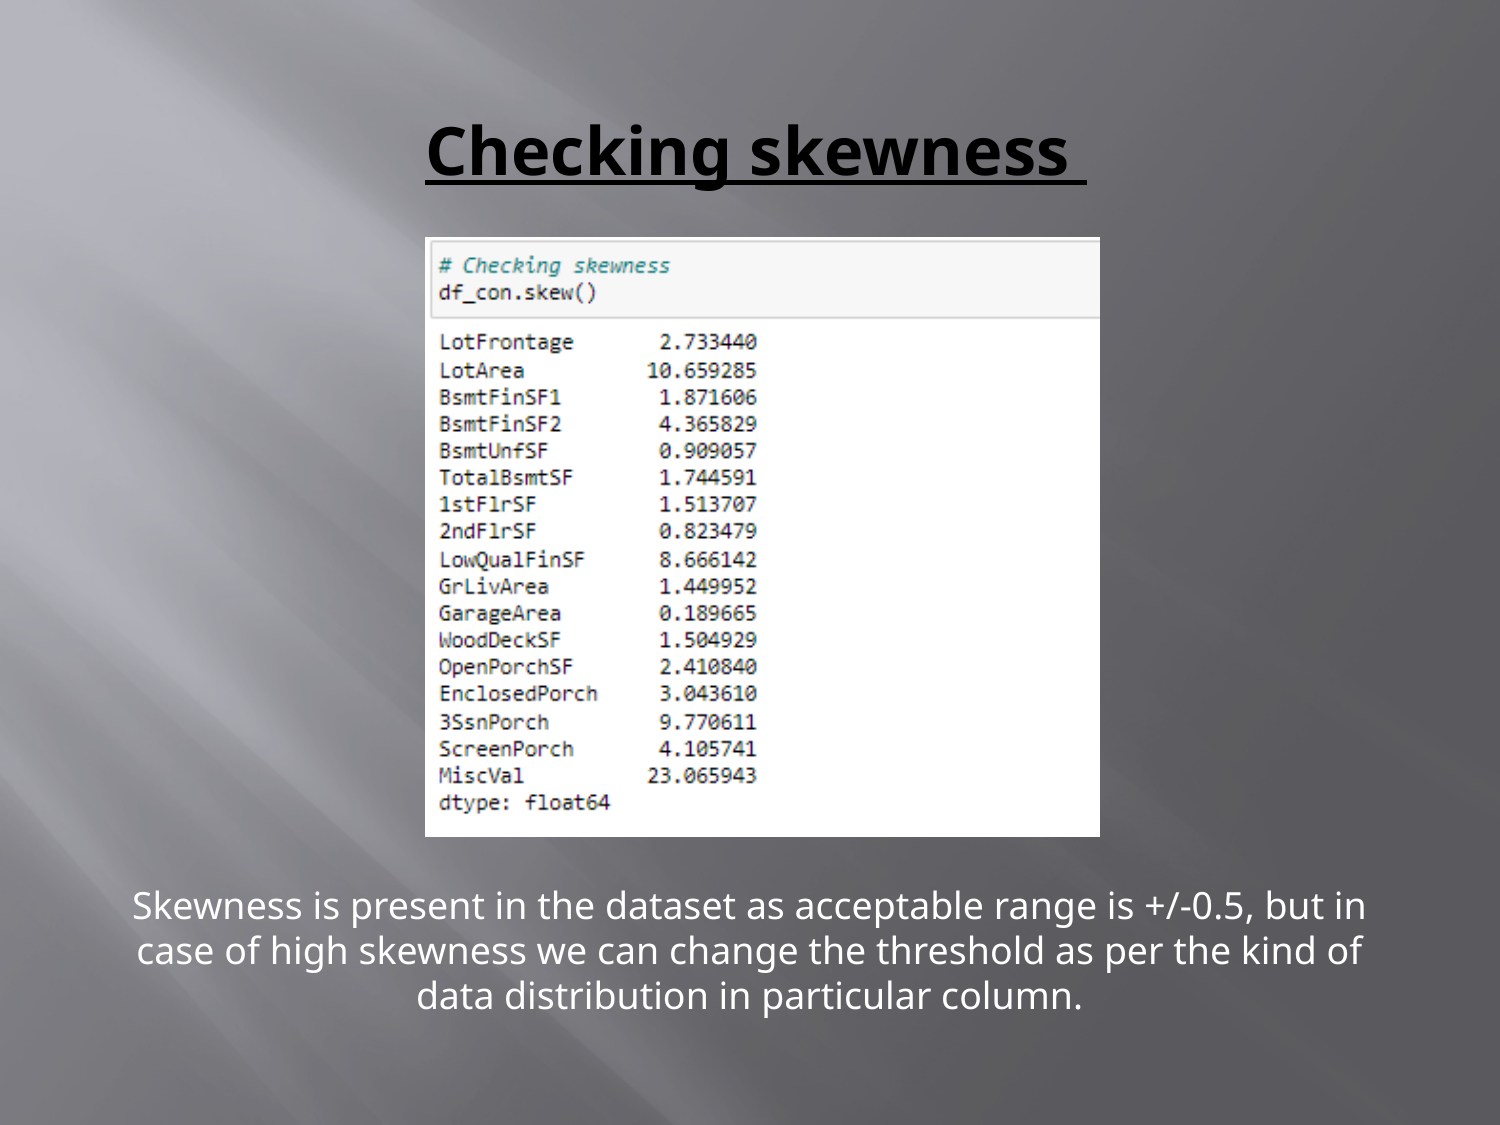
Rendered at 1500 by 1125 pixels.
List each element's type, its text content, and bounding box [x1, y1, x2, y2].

title Checking skewness [75, 99, 1438, 197]
text_box Skewness is present in the dataset as acceptable range is +/-0.5, but in case of high skewness we can change the threshold as per the kind of data distribution in particular column. [99, 874, 1400, 1025]
picture [424, 237, 1101, 837]
